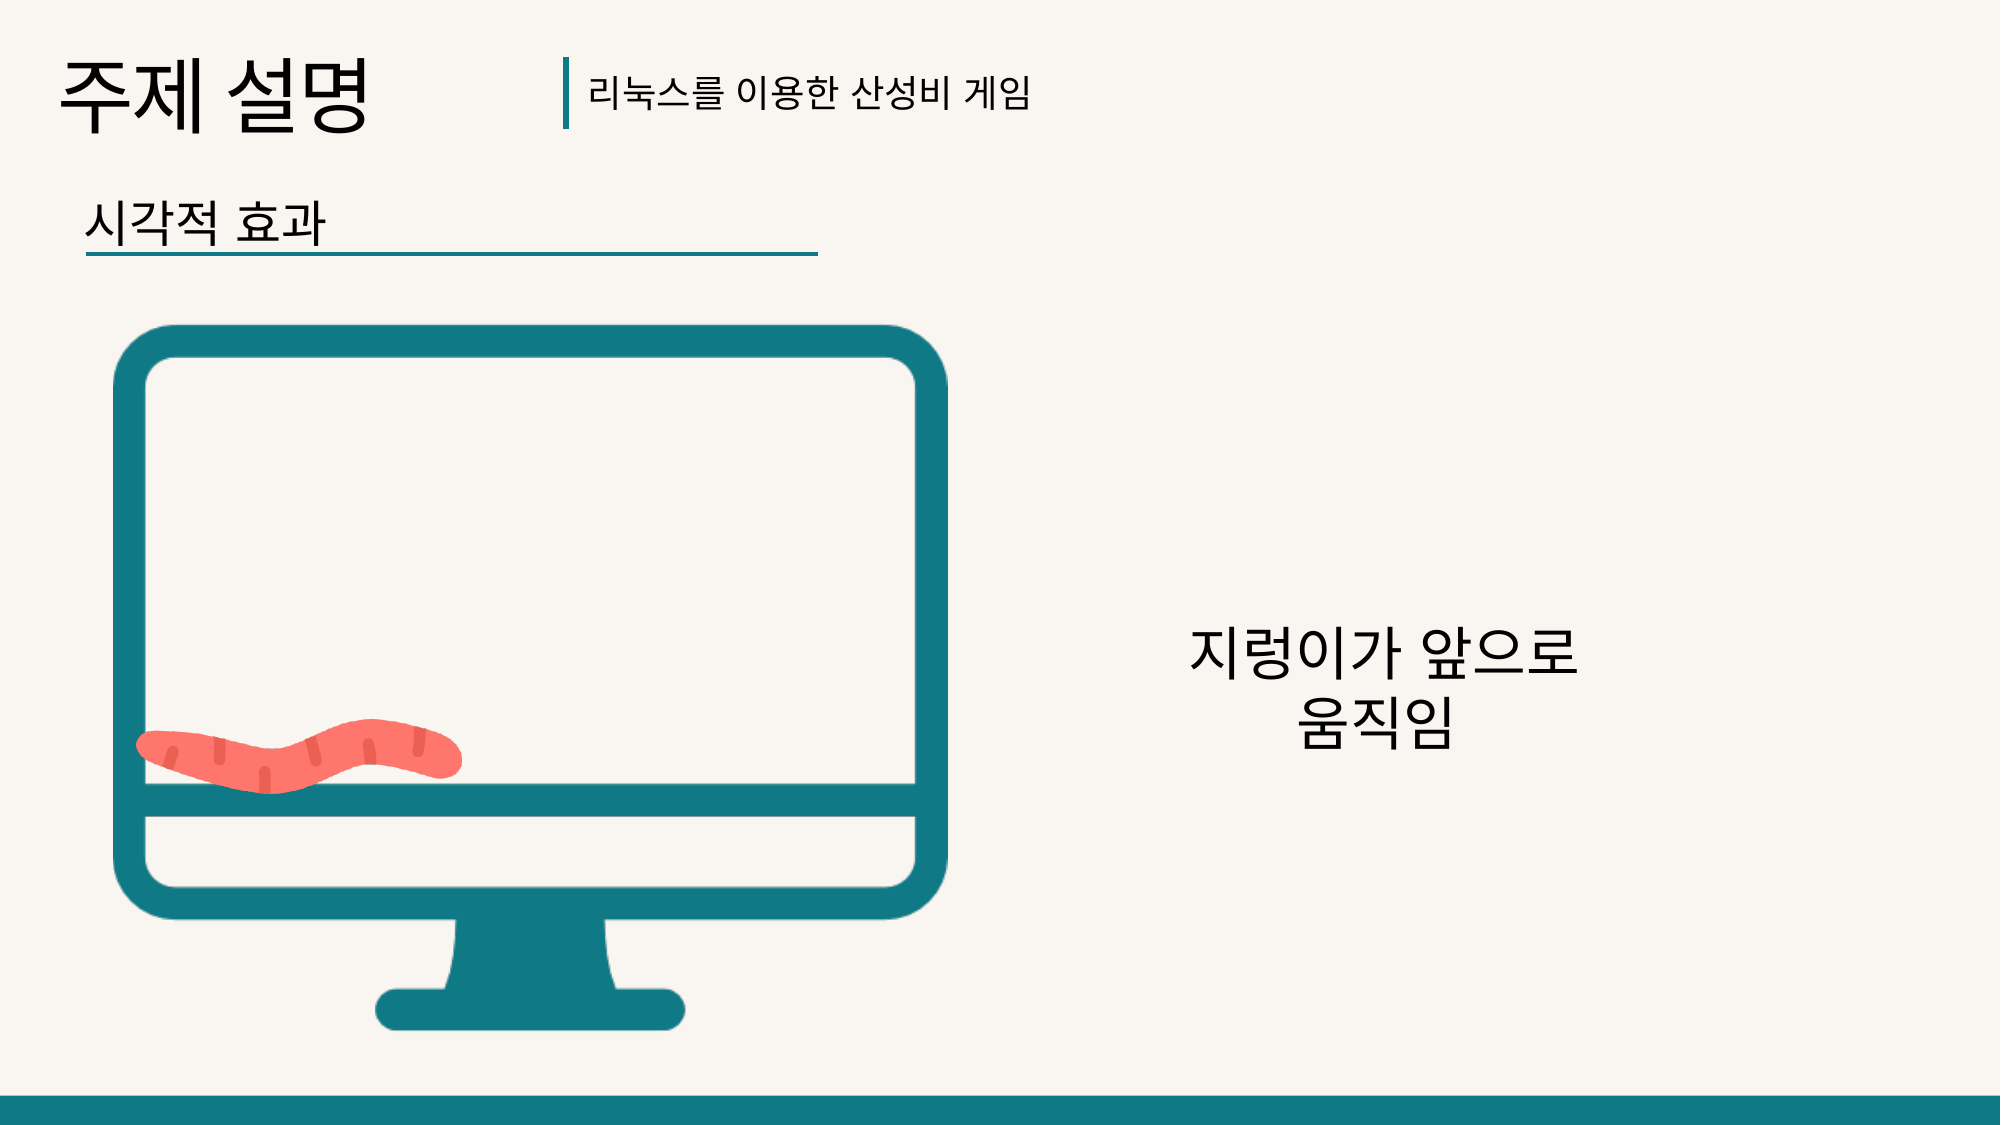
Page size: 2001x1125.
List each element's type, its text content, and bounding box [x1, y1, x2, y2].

text_box 시각적 효과 [69, 185, 703, 260]
text_box 지렁이가 앞으로 움직임 [1094, 610, 1660, 765]
text_box 리눅스를 이용한 산성비 게임 [572, 63, 1424, 123]
picture [113, 260, 948, 1096]
text_box 주제 설명 [43, 36, 390, 152]
